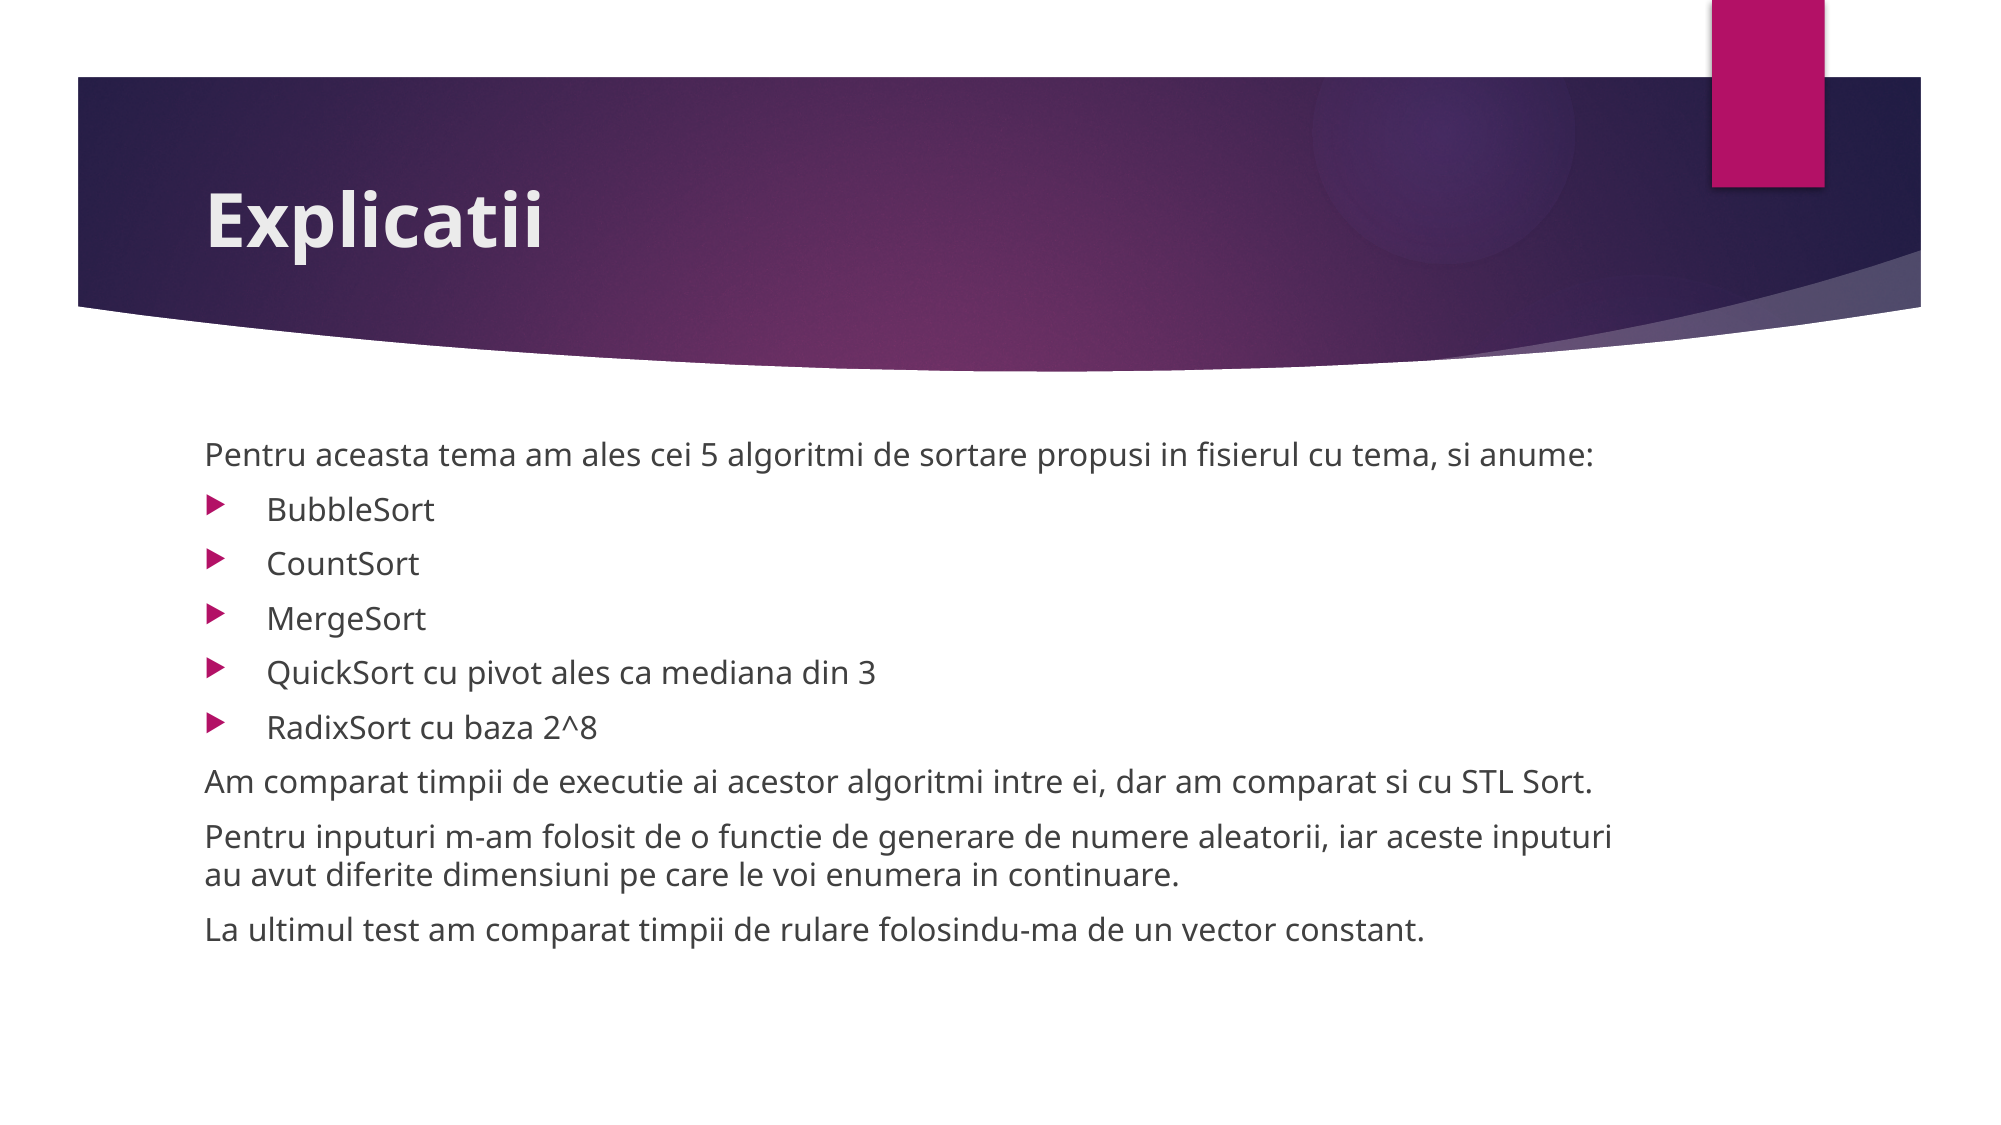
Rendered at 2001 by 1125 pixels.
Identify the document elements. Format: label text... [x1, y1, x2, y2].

list Pentru aceasta tema am ales cei 5 algoritmi de sortare propusi in fisierul cu tema, si anume: BubbleSort CountSort MergeSort QuickSort cu pivot ales ca mediana din 3 RadixSort cu baza 2^8 Am comparat timpii de executie ai acestor algoritmi intre ei, dar am comparat si cu STL Sort. Pentru inputuri m-am folosit de o functie de generare de numere aleatorii, iar aceste inputuri au avut diferite dimensiuni pe care le voi enumera in continuare. La ultimul test am comparat timpii de rulare folosindu-ma de un vector constant. [189, 427, 1638, 988]
title Explicatii [189, 159, 1627, 276]
